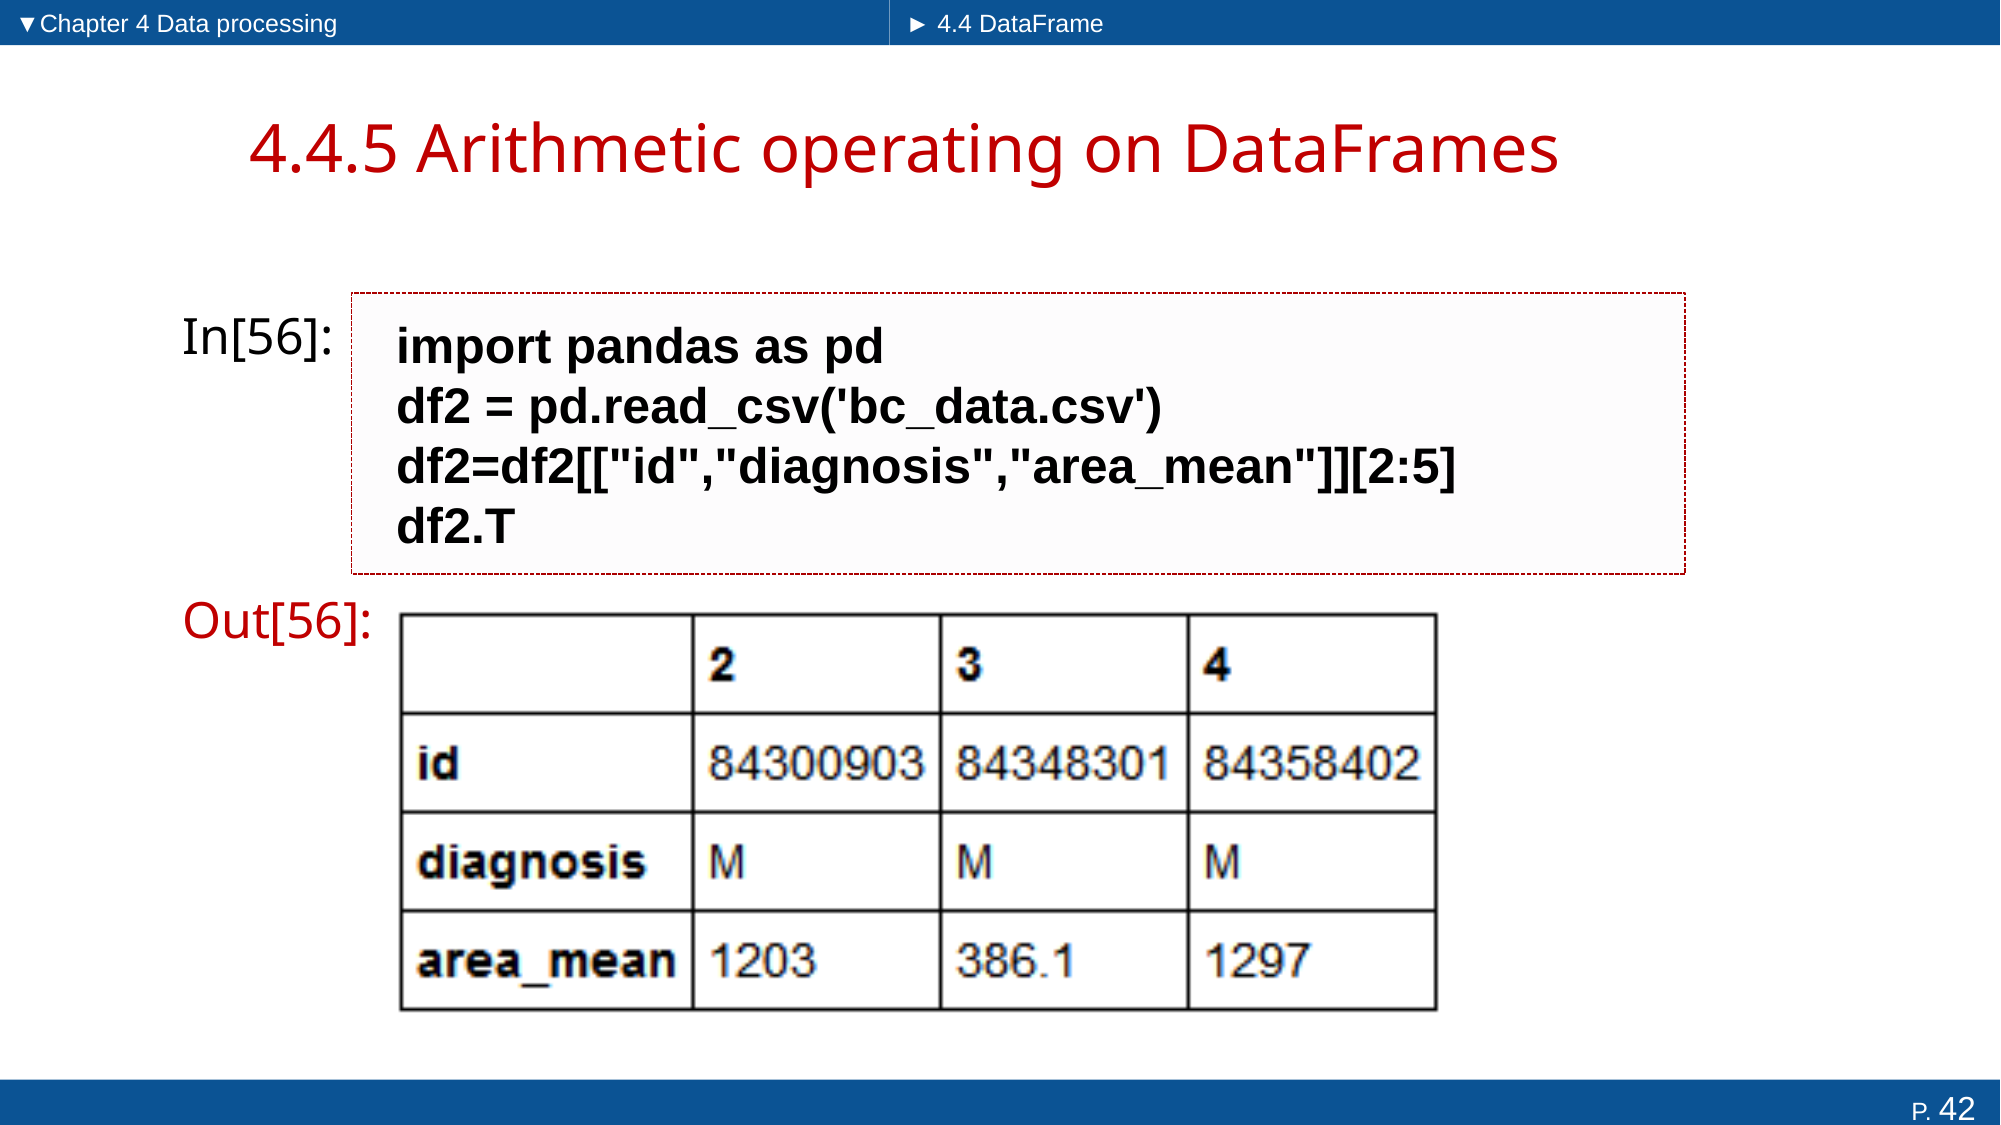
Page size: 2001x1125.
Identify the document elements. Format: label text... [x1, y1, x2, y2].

title 4.4.5 Arithmetic operating on DataFrames [101, 77, 1710, 214]
text_box Out[56]: [167, 581, 398, 656]
picture [394, 604, 1449, 1026]
text_box import pandas as pd df2 = pd.read_csv('bc_data.csv') df2=df2[["id","diagnosis","area_mean"]][2:5] df2.T [348, 289, 1689, 578]
text_box In[56]: [167, 297, 351, 373]
list ▼Chapter 4 Data processing [0, 0, 725, 43]
list ► 4.4 DataFrame [890, 0, 1249, 43]
